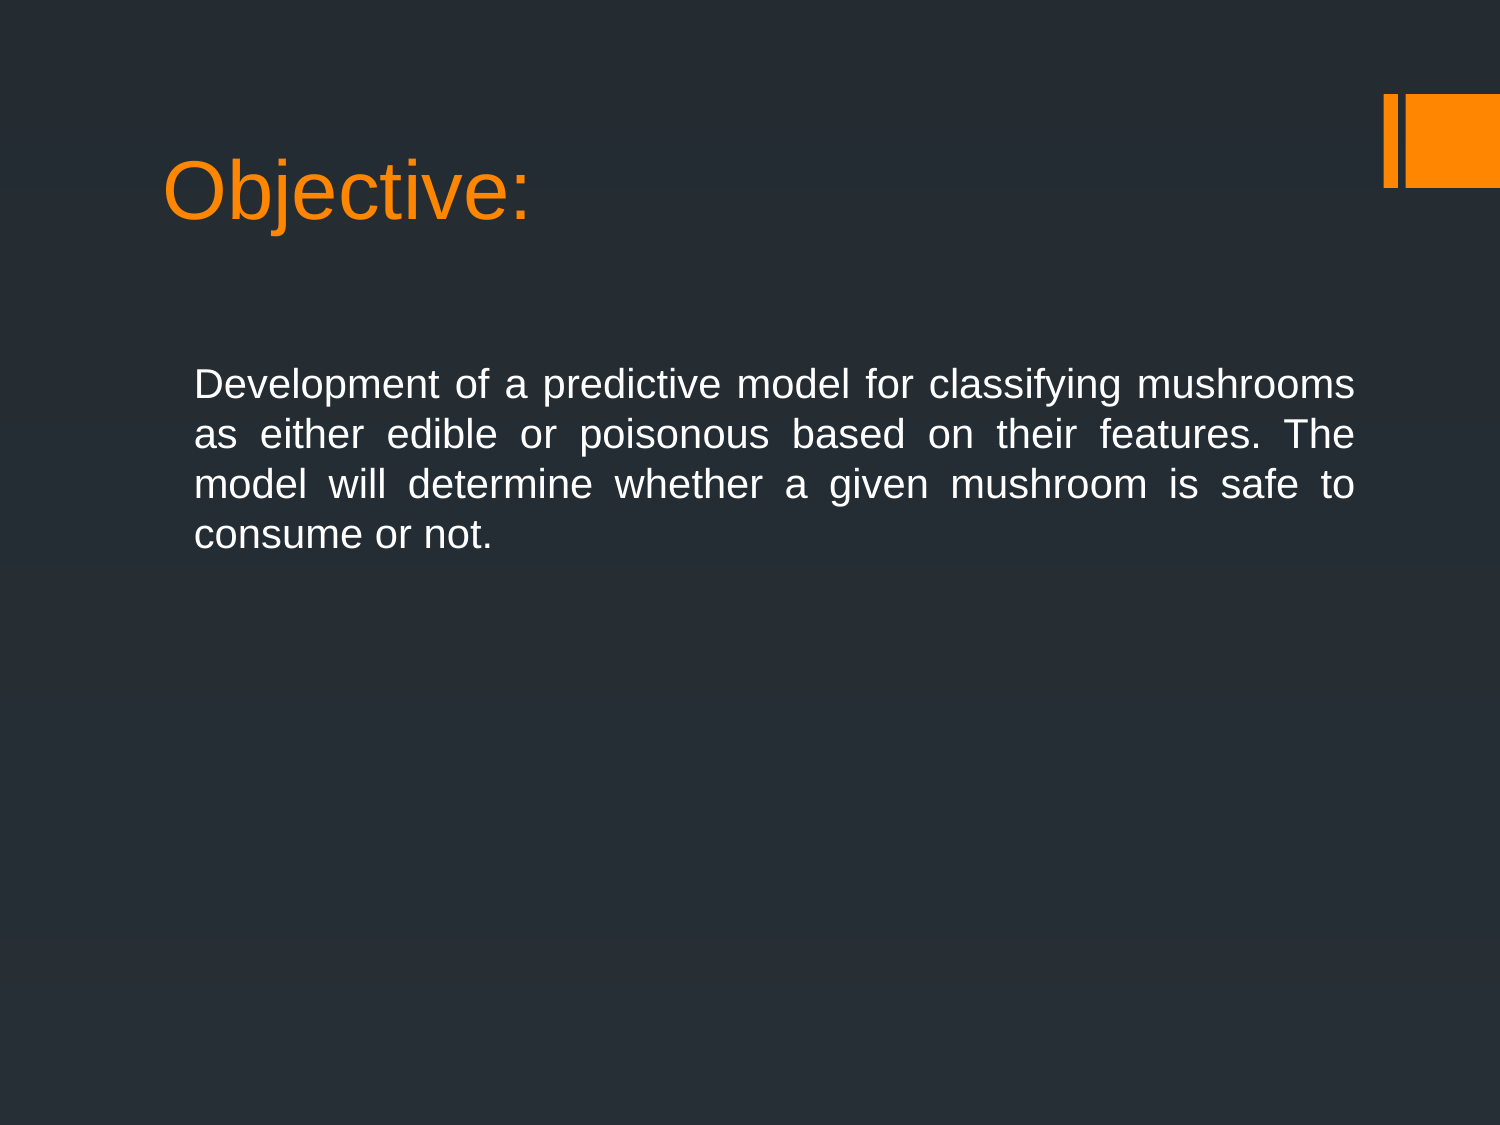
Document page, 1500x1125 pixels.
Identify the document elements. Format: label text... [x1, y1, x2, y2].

title Objective: [147, 54, 1348, 244]
list Development of a predictive model for classifying mushrooms as either edible or poisonous based on their features. The model will determine whether a given mushroom is safe to consume or not. [171, 290, 1372, 872]
